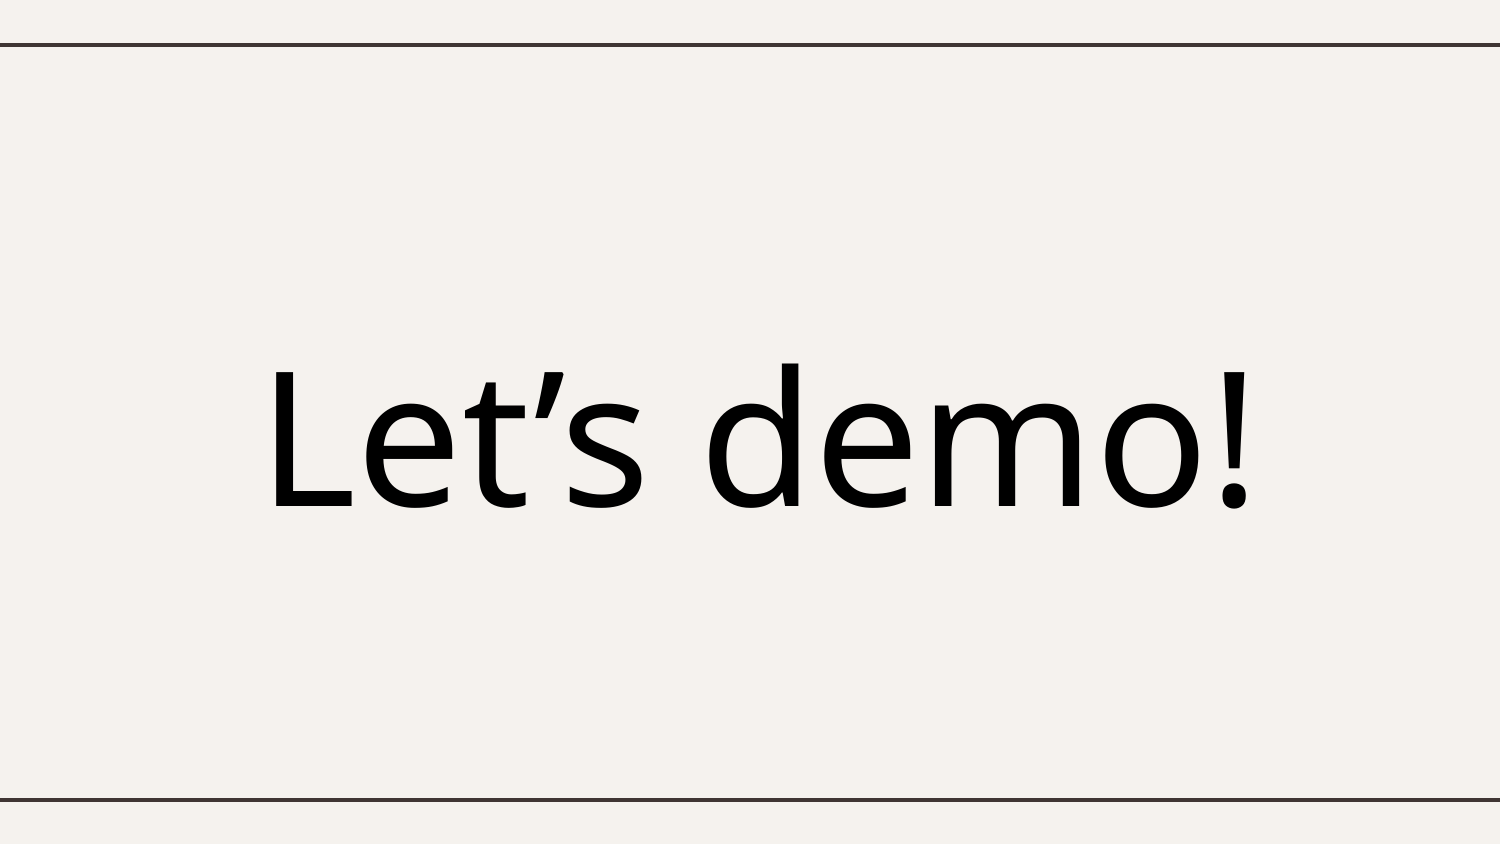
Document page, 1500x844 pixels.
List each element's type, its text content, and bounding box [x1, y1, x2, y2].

title Let’s demo! [0, 339, 1500, 524]
